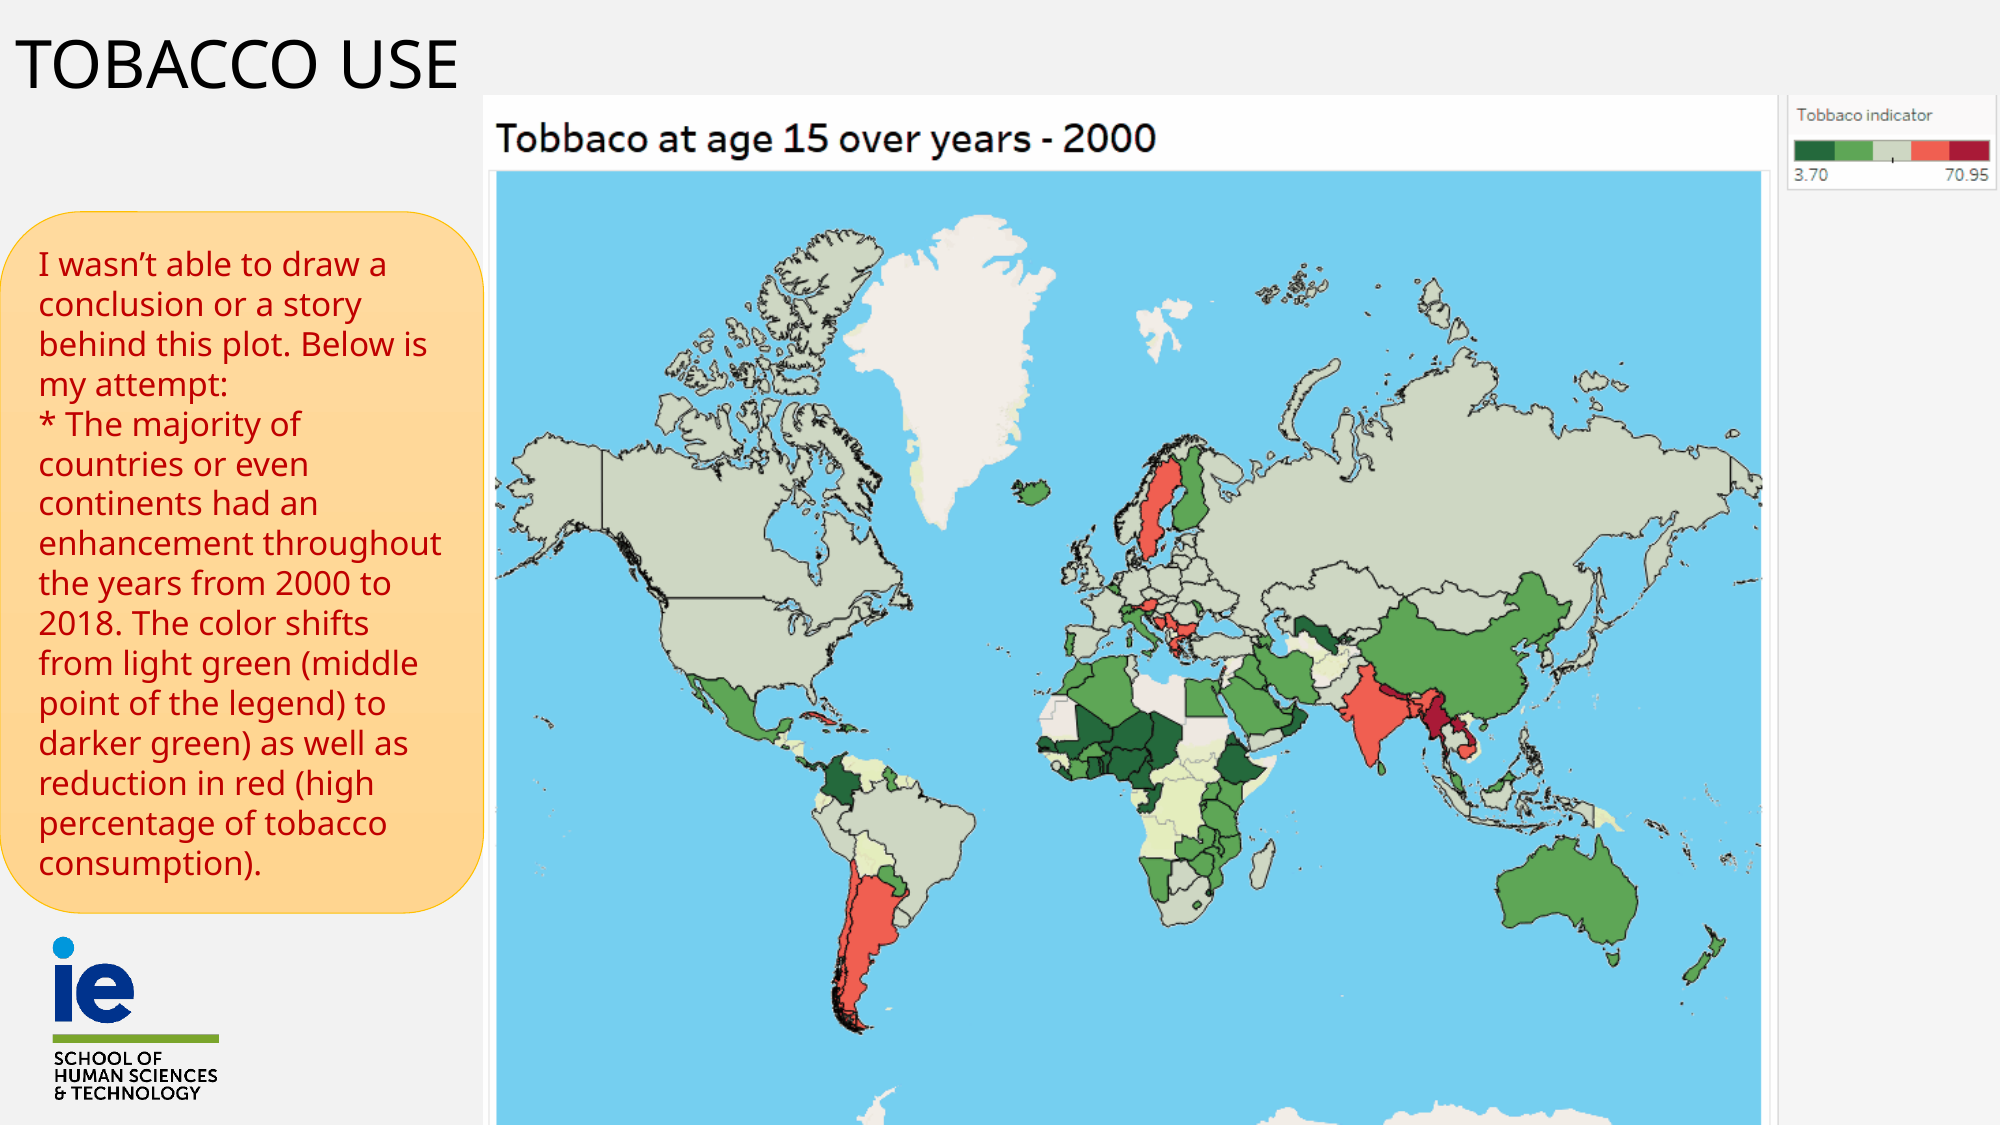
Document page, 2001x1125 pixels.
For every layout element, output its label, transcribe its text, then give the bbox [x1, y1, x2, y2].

picture [483, 95, 2000, 1125]
picture [0, 906, 289, 1121]
text_box I wasn’t able to draw a conclusion or a story behind this plot. Below is my attempt: * The majority of countries or even continents had an enhancement throughout the years from 2000 to 2018. The color shifts from light green (middle point of the legend) to darker green) as well as reduction in red (high percentage of tobacco consumption). [0, 211, 483, 914]
title TOBACCO USE [0, 0, 1725, 176]
